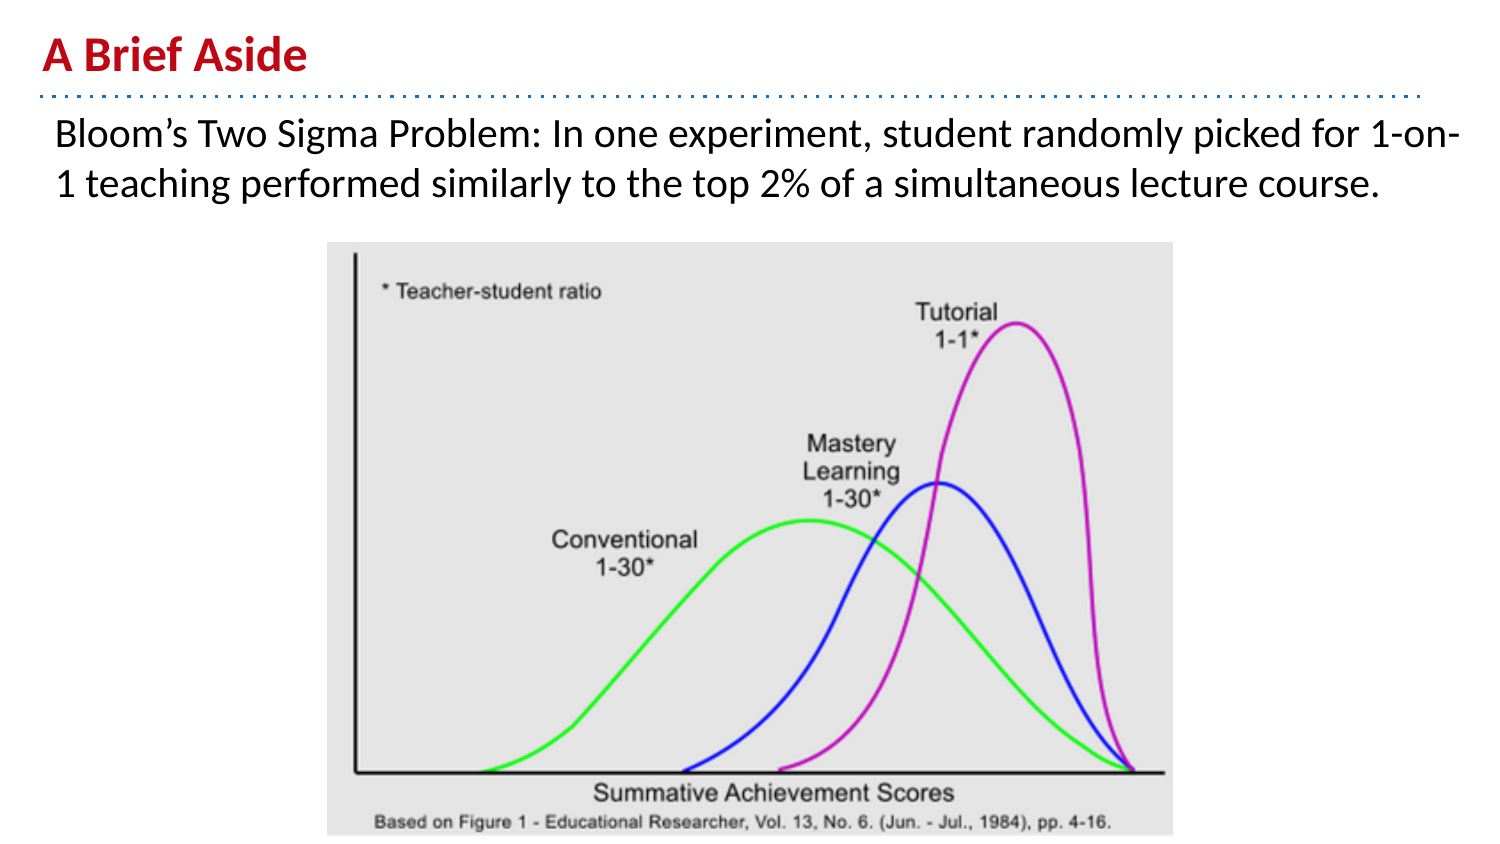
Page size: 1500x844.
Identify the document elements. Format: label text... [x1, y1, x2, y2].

title A Brief Aside [27, 15, 1378, 97]
list Bloom’s Two Sigma Problem: In one experiment, student randomly picked for 1-on-1 teaching performed similarly to the top 2% of a simultaneous lecture course. [39, 91, 1485, 773]
picture [326, 242, 1174, 836]
